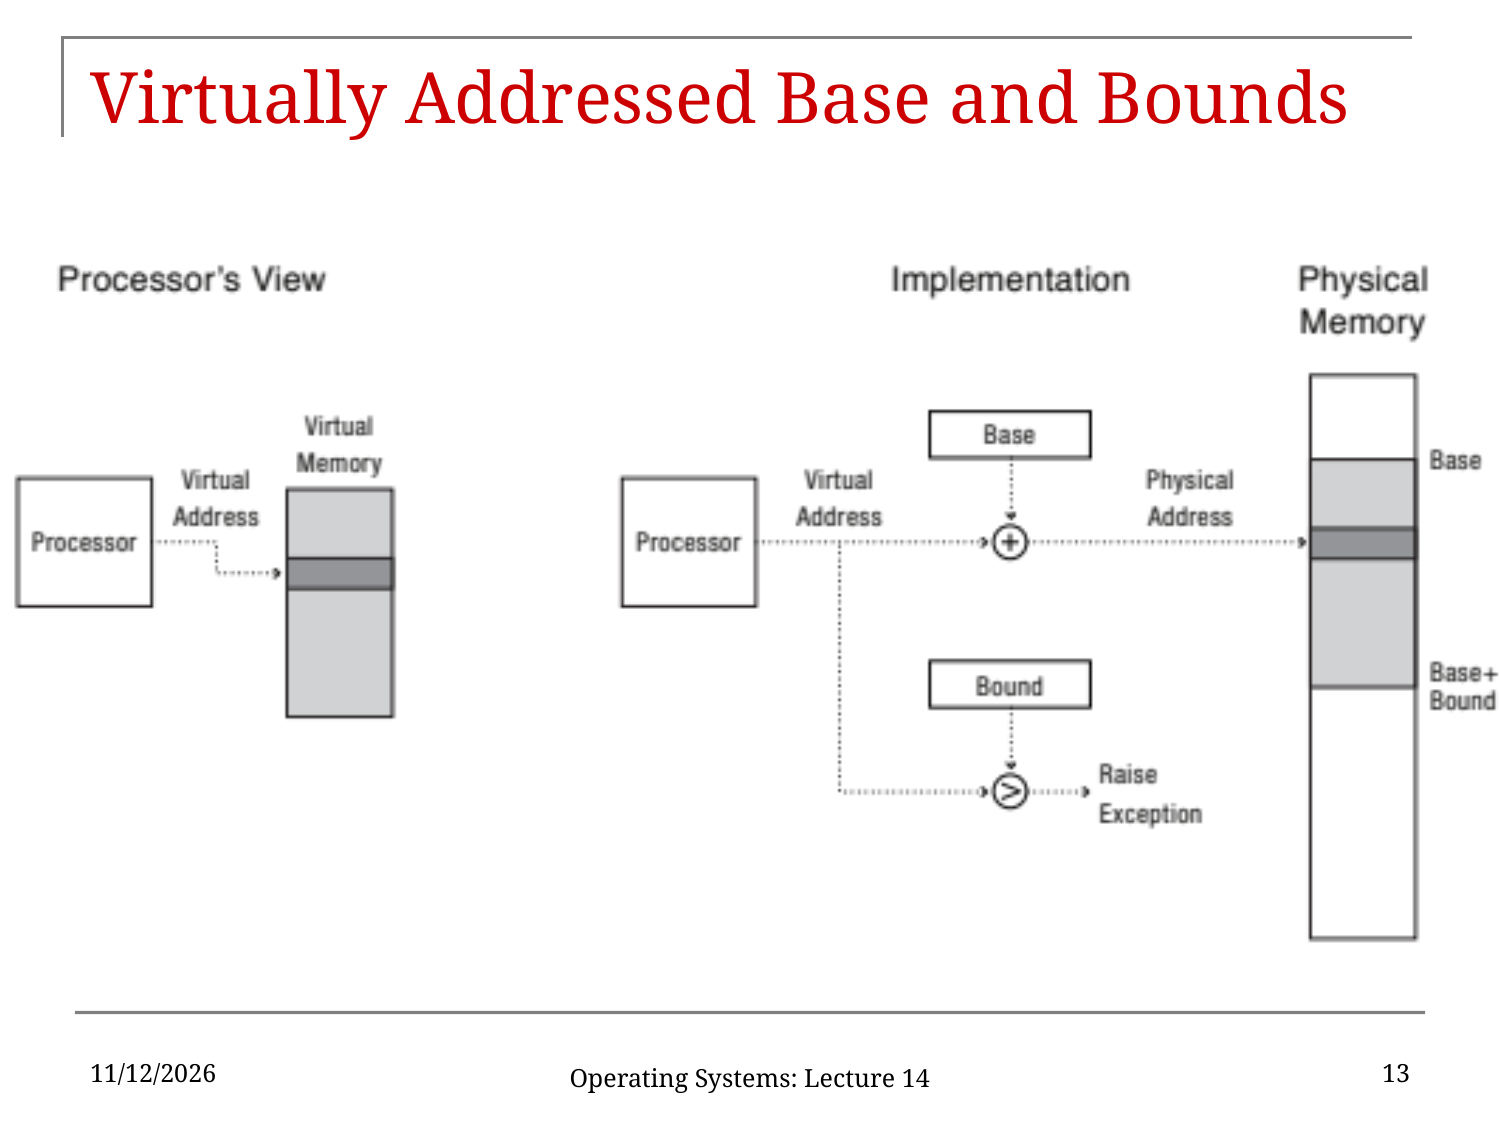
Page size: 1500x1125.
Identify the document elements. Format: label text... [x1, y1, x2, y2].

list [0, 154, 1500, 1036]
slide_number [74, 1043, 426, 1100]
slide_number 13 [1074, 1043, 1426, 1100]
title Virtually Addressed Base and Bounds [75, 45, 1425, 153]
footer Operating Systems: Lecture 14 [512, 1043, 988, 1101]
